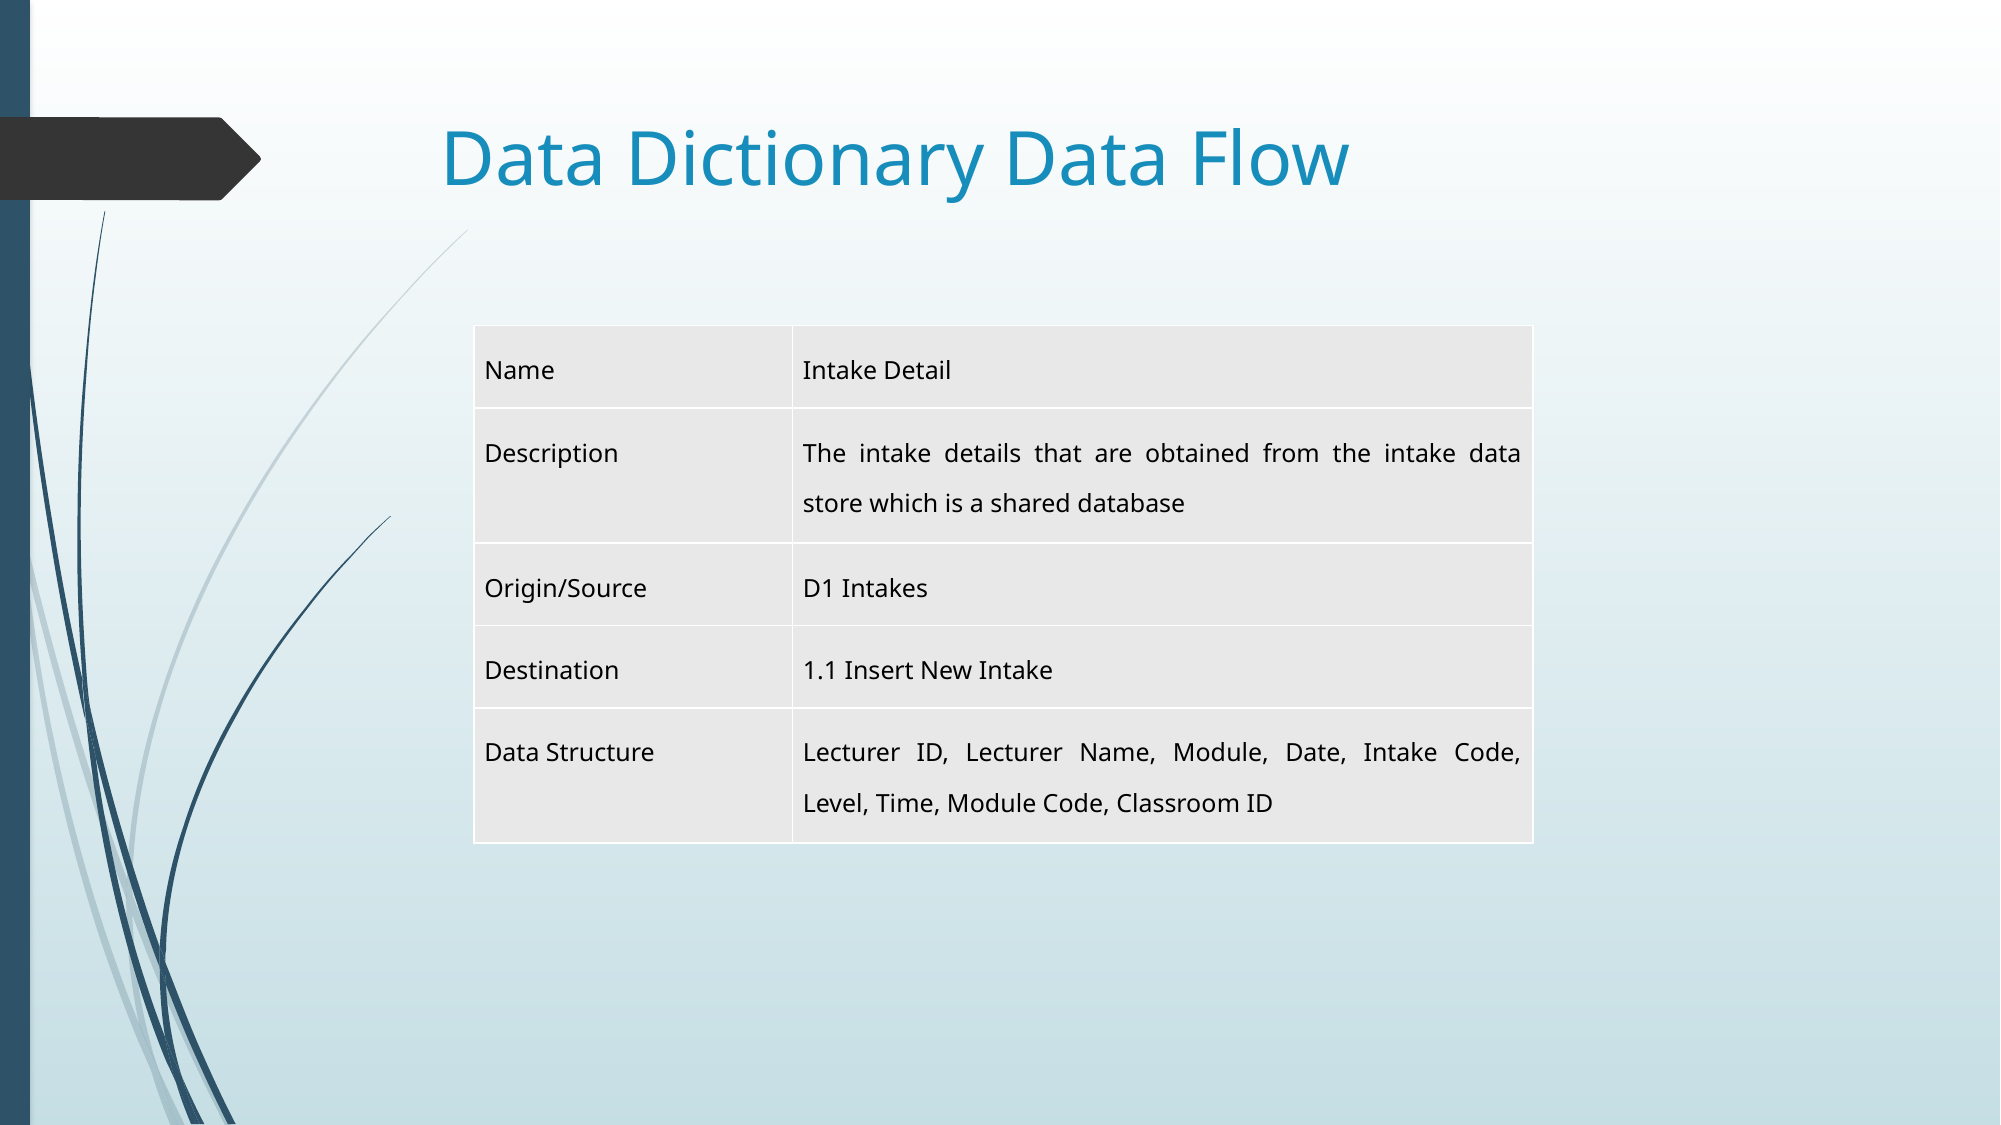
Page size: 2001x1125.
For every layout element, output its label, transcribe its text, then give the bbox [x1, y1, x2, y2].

table_cell D1 Intakes [793, 544, 1532, 625]
table_cell Destination [475, 626, 792, 707]
table_cell 1.1 Insert New Intake [793, 626, 1532, 707]
table_header Intake Detail [793, 326, 1532, 407]
table_cell Data Structure [475, 709, 792, 842]
table_header Name [475, 326, 792, 407]
table_cell Origin/Source [475, 544, 792, 625]
table_cell Description [475, 409, 792, 542]
table_cell Lecturer ID, Lecturer Name, Module, Date, Intake Code, Level, Time, Module Code, Classroom ID [793, 709, 1532, 842]
title Data Dictionary Data Flow [425, 102, 1888, 313]
table_cell The intake details that are obtained from the intake data store which is a shared database [793, 409, 1532, 542]
